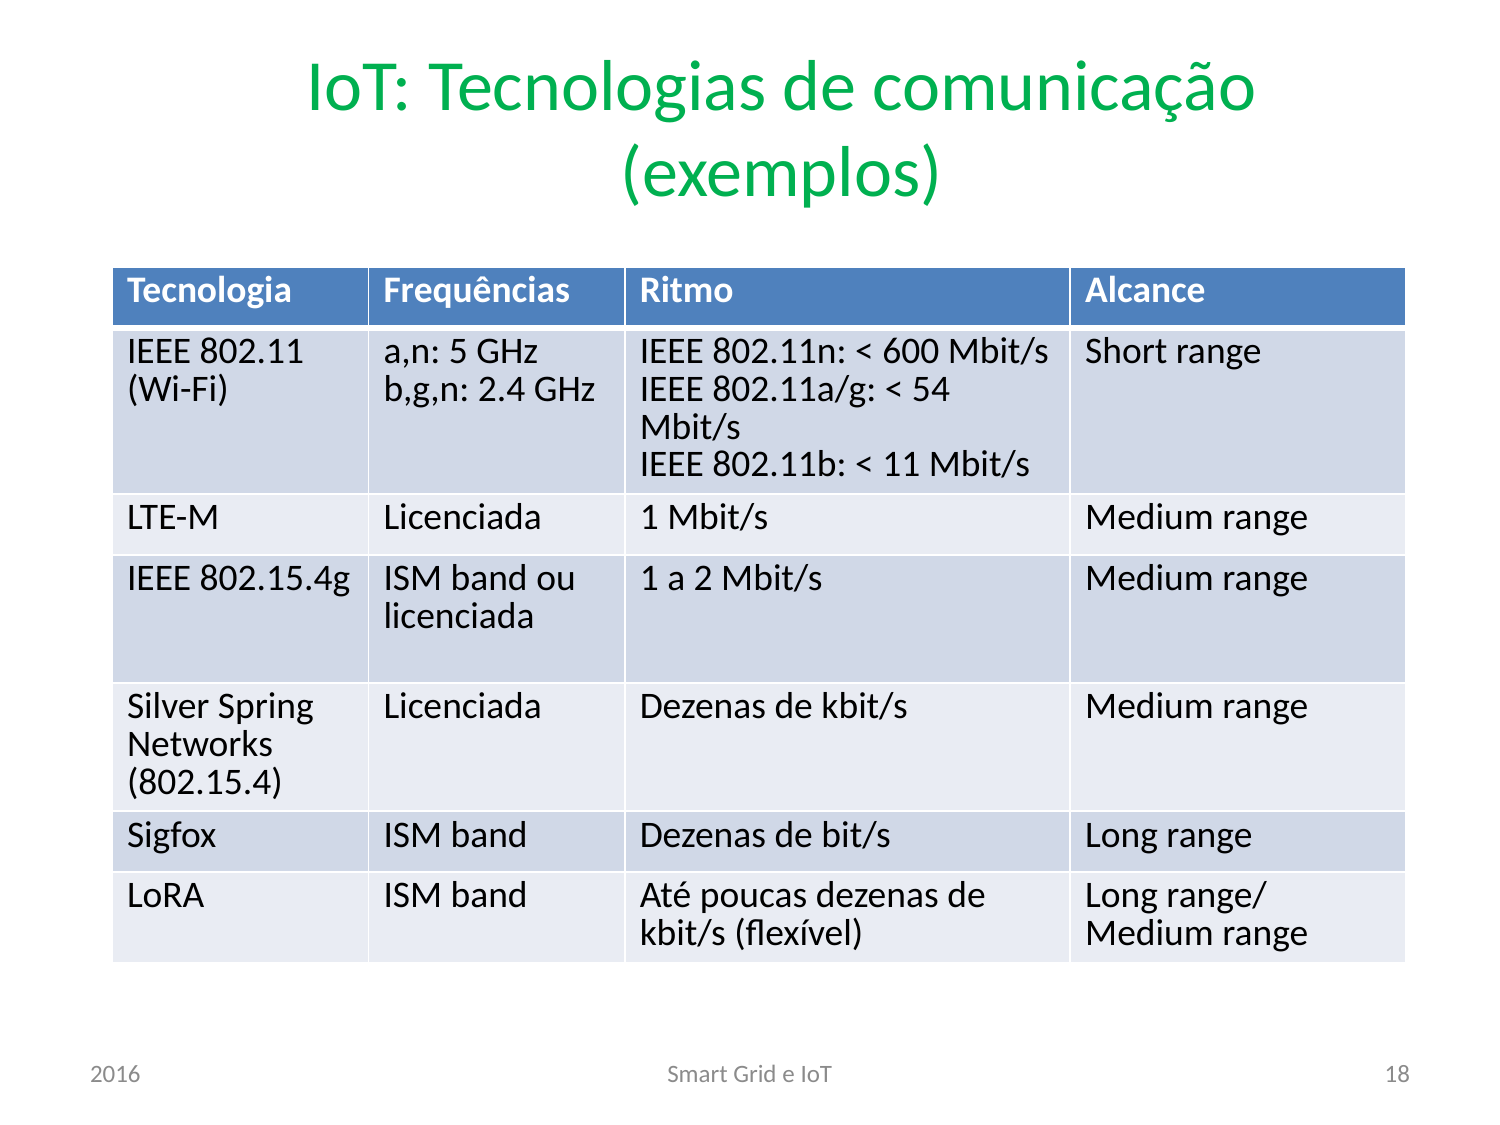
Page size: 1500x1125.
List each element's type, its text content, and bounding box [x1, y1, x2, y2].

table_cell Short range [1071, 331, 1405, 493]
table_cell Dezenas de kbit/s [626, 684, 1069, 810]
table_cell Até poucas dezenas de kbit/s (flexível) [626, 873, 1069, 962]
table_cell Long range/ Medium range [1071, 873, 1405, 962]
table_cell ISM band [369, 812, 624, 871]
table_header Frequências [369, 268, 624, 325]
table_cell Medium range [1071, 495, 1405, 554]
table_cell Medium range [1071, 556, 1405, 682]
table_cell ISM band [369, 873, 624, 962]
table_cell IEEE 802.15.4g [113, 556, 368, 682]
table_cell IEEE 802.11n: < 600 Mbit/s IEEE 802.11a/g: < 54 Mbit/s IEEE 802.11b: < 11 Mbit/s [626, 331, 1069, 493]
table_header Ritmo [626, 268, 1069, 325]
table_cell Sigfox [113, 812, 368, 871]
table_cell a,n: 5 GHz b,g,n: 2.4 GHz [369, 331, 624, 493]
slide_number 18 [1074, 1042, 1425, 1103]
title IoT: Tecnologias de comunicação (exemplos) [242, 30, 1321, 219]
table_cell Silver Spring Networks (802.15.4) [113, 684, 368, 810]
table_cell 1 Mbit/s [626, 495, 1069, 554]
table_cell 1 a 2 Mbit/s [626, 556, 1069, 682]
footer Smart Grid e IoT [512, 1042, 988, 1103]
table_cell LoRA [113, 873, 368, 962]
table_cell Licenciada [369, 495, 624, 554]
table_cell IEEE 802.11 (Wi-Fi) [113, 331, 368, 493]
table_cell ISM band ou licenciada [369, 556, 624, 682]
table_cell Licenciada [369, 684, 624, 810]
slide_number 2016 [75, 1042, 425, 1103]
table_cell Long range [1071, 812, 1405, 871]
table_cell Dezenas de bit/s [626, 812, 1069, 871]
table_header Alcance [1071, 268, 1405, 325]
table_cell Medium range [1071, 684, 1405, 810]
table_header Tecnologia [113, 268, 368, 325]
table_cell LTE-M [113, 495, 368, 554]
